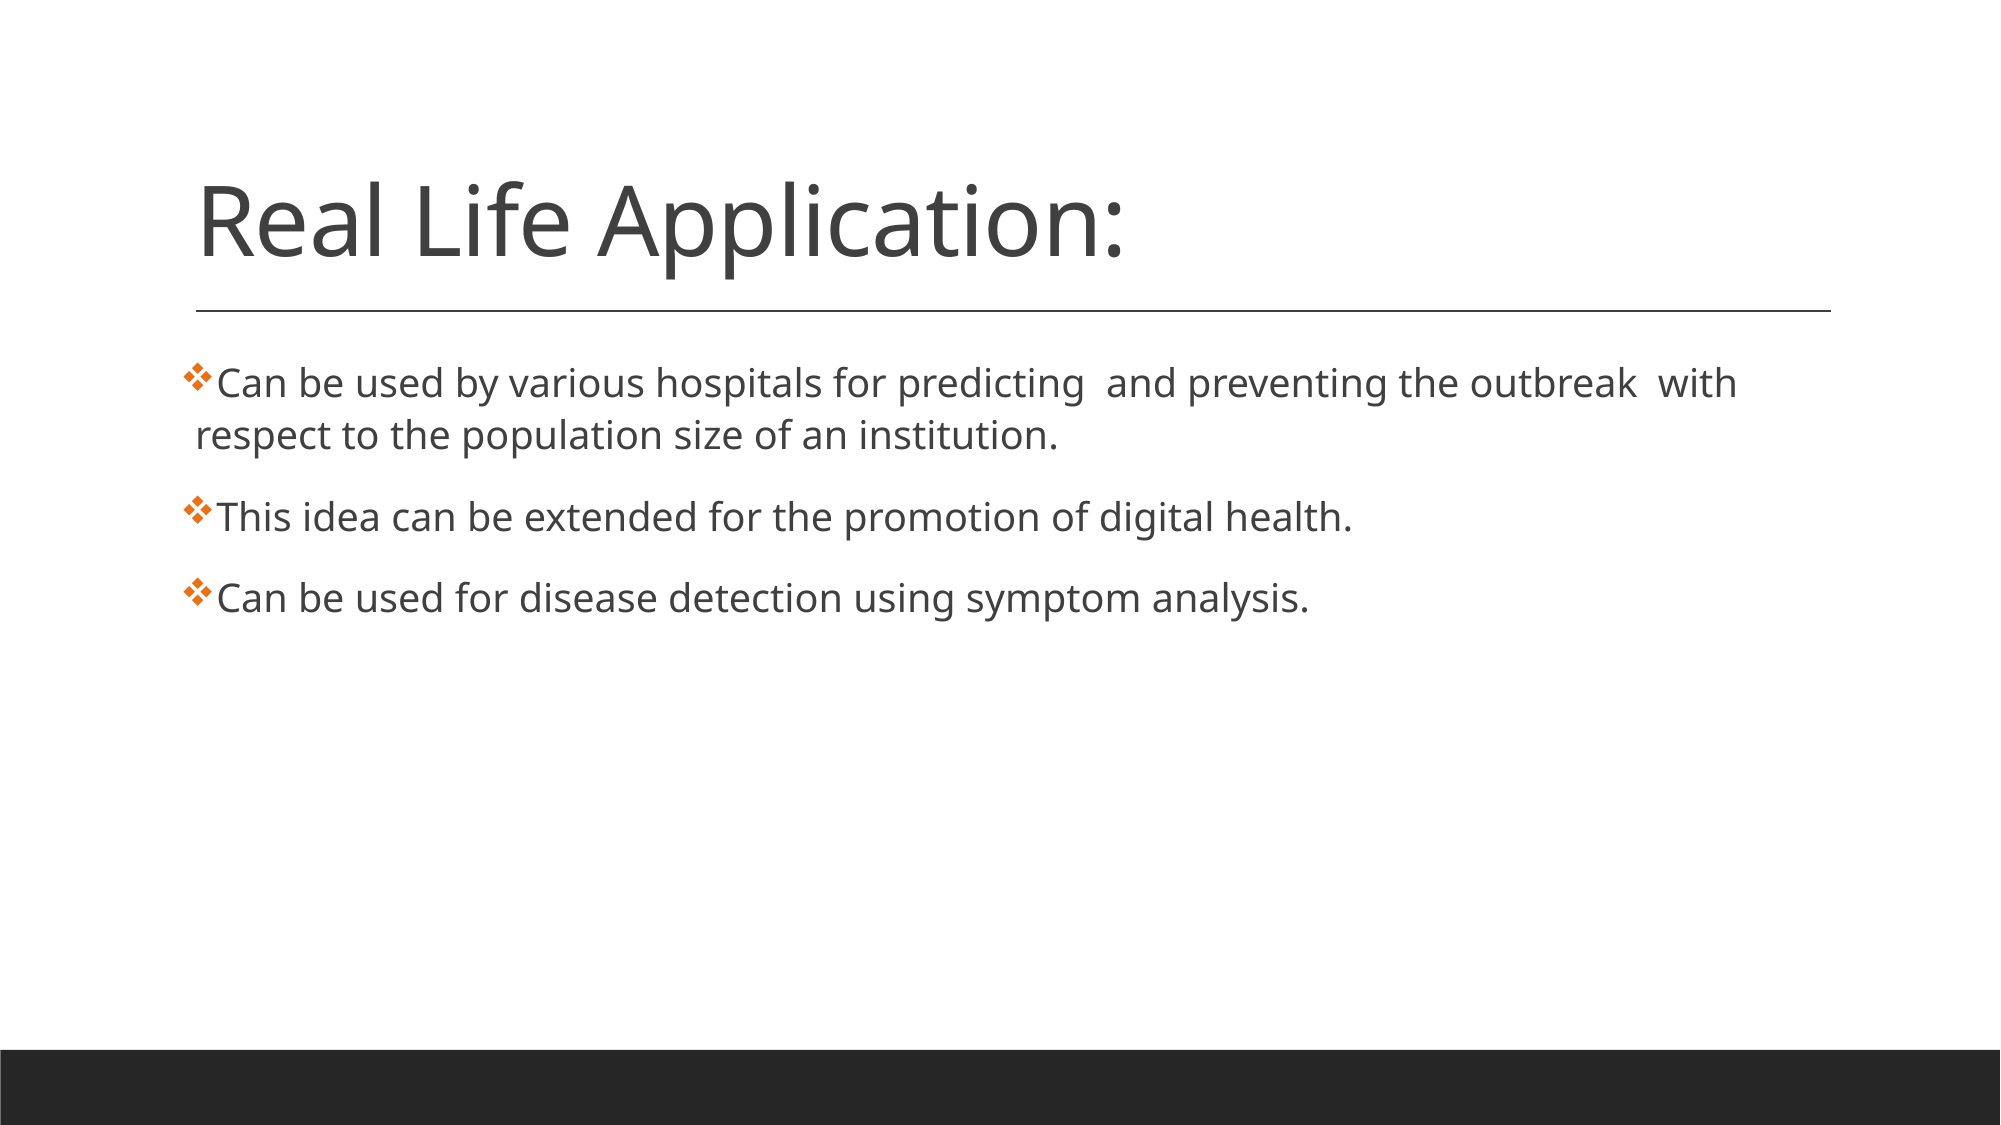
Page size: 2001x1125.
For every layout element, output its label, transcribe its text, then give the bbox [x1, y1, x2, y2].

title Real Life Application: [180, 47, 1830, 285]
list Can be used by various hospitals for predicting and preventing the outbreak with respect to the population size of an institution. This idea can be extended for the promotion of digital health. Can be used for disease detection using symptom analysis. [180, 345, 1830, 963]
